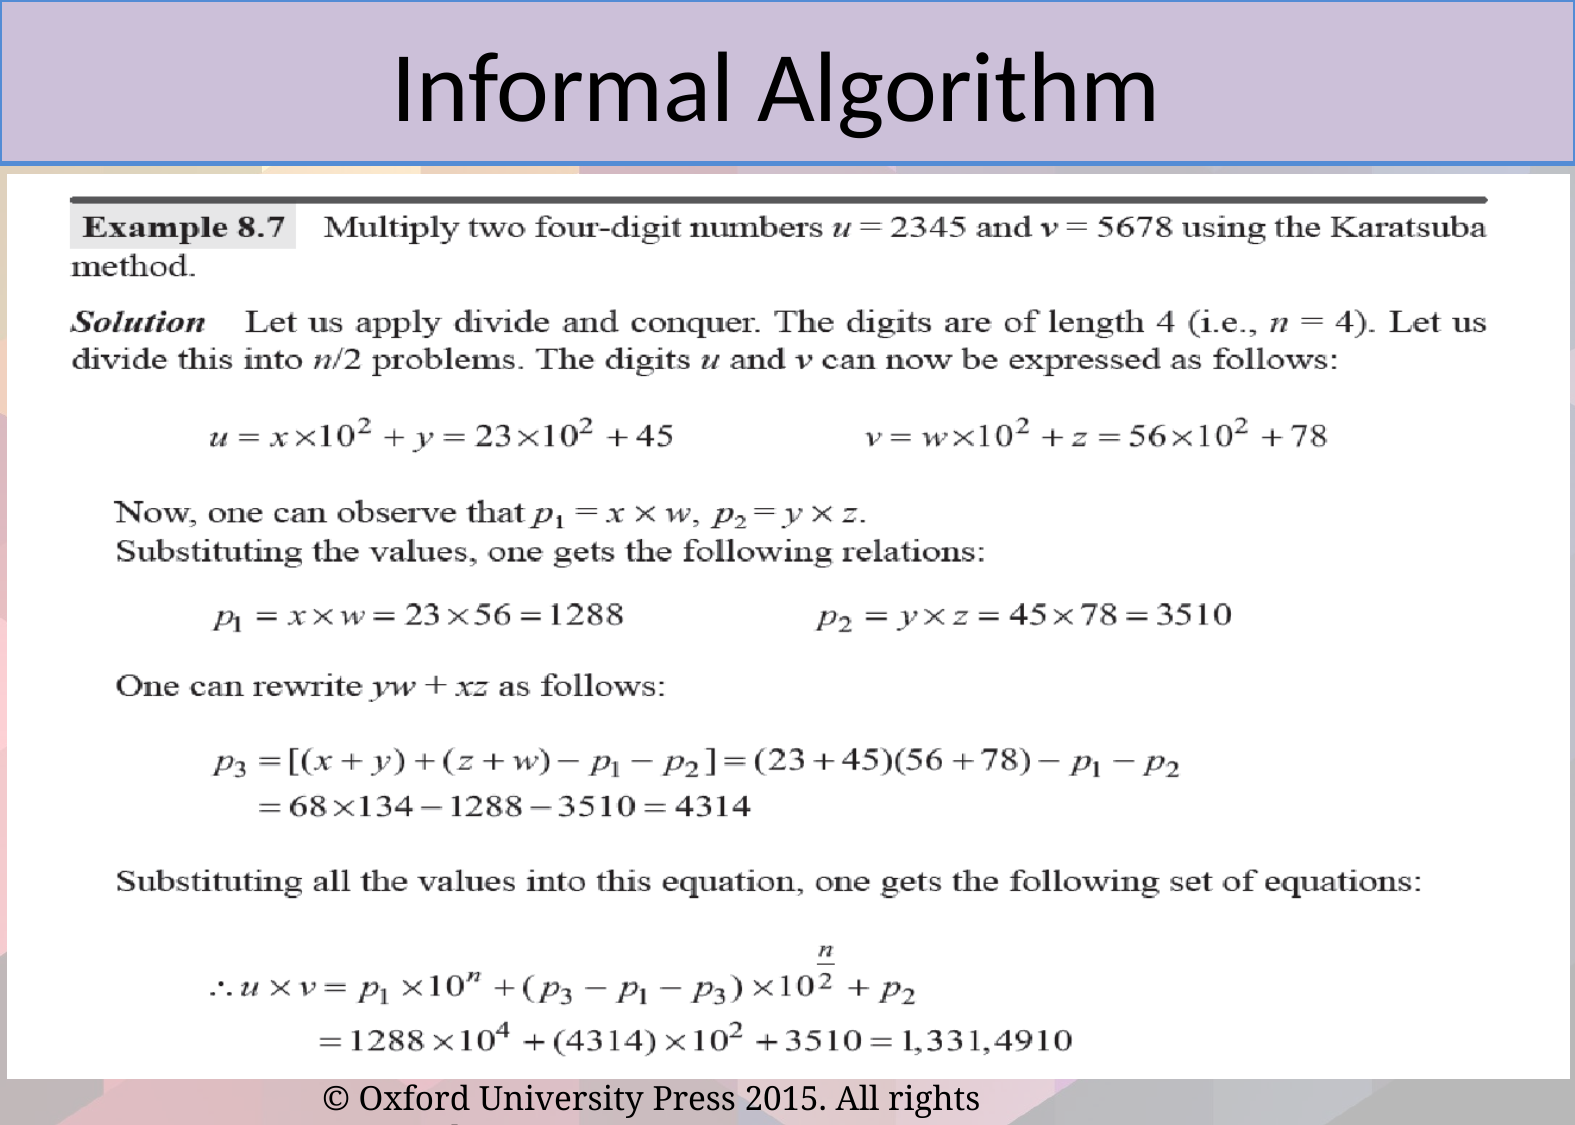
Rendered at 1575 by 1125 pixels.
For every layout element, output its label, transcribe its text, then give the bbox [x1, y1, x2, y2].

picture [7, 174, 1570, 1080]
text_box Informal Algorithm [0, 0, 1575, 164]
